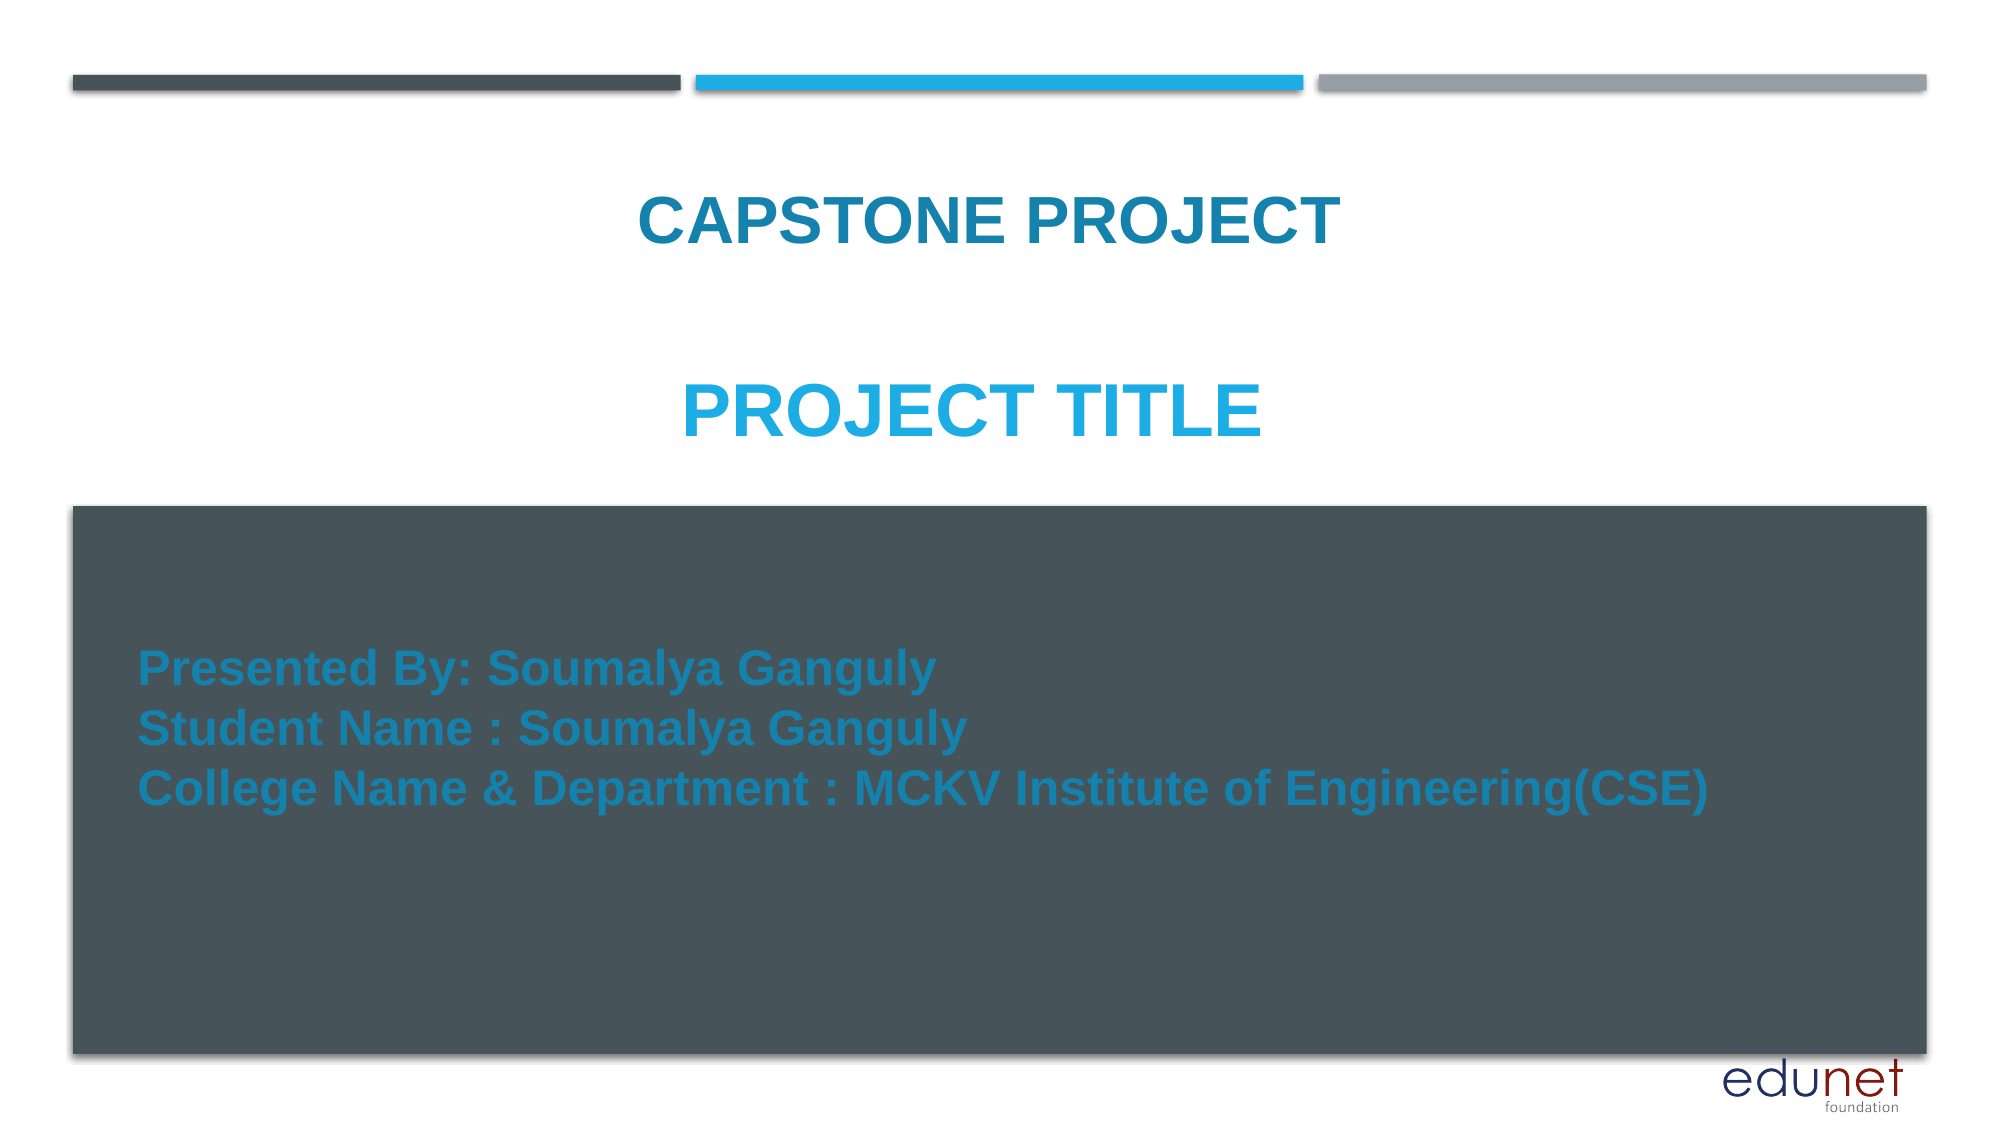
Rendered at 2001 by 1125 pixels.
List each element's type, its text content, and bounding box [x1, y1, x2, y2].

text_box Presented By: Soumalya Ganguly Student Name : Soumalya Ganguly College Name & Department : MCKV Institute of Engineering(CSE) [122, 628, 1910, 824]
picture [1719, 1056, 1905, 1116]
title PROJECT TITLE [222, 298, 1723, 460]
text_box CAPSTONE PROJECT [0, 169, 2000, 265]
